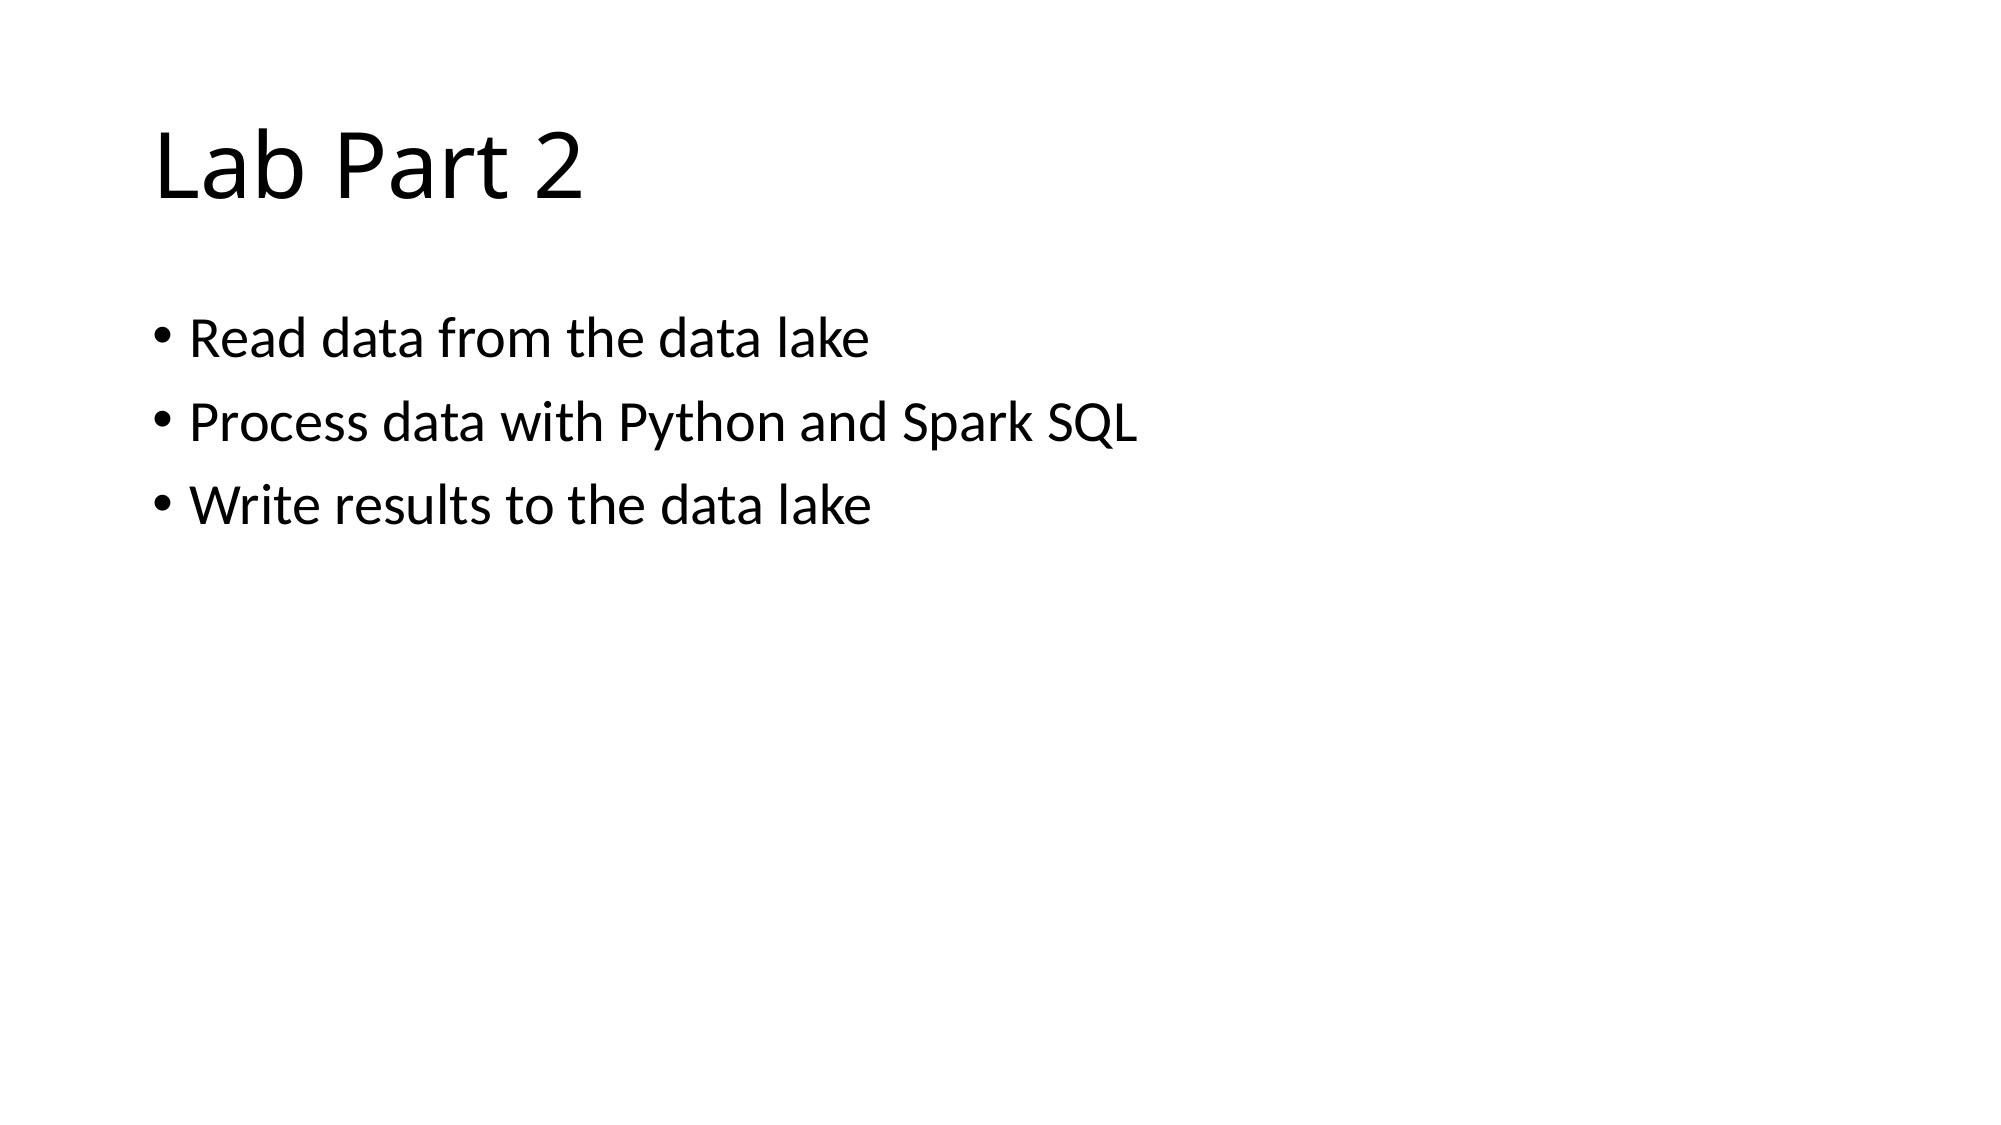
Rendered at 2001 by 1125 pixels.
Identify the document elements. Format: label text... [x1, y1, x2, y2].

title Lab Part 2 [137, 59, 1863, 278]
list Read data from the data lake Process data with Python and Spark SQL Write results to the data lake [137, 299, 1863, 1014]
